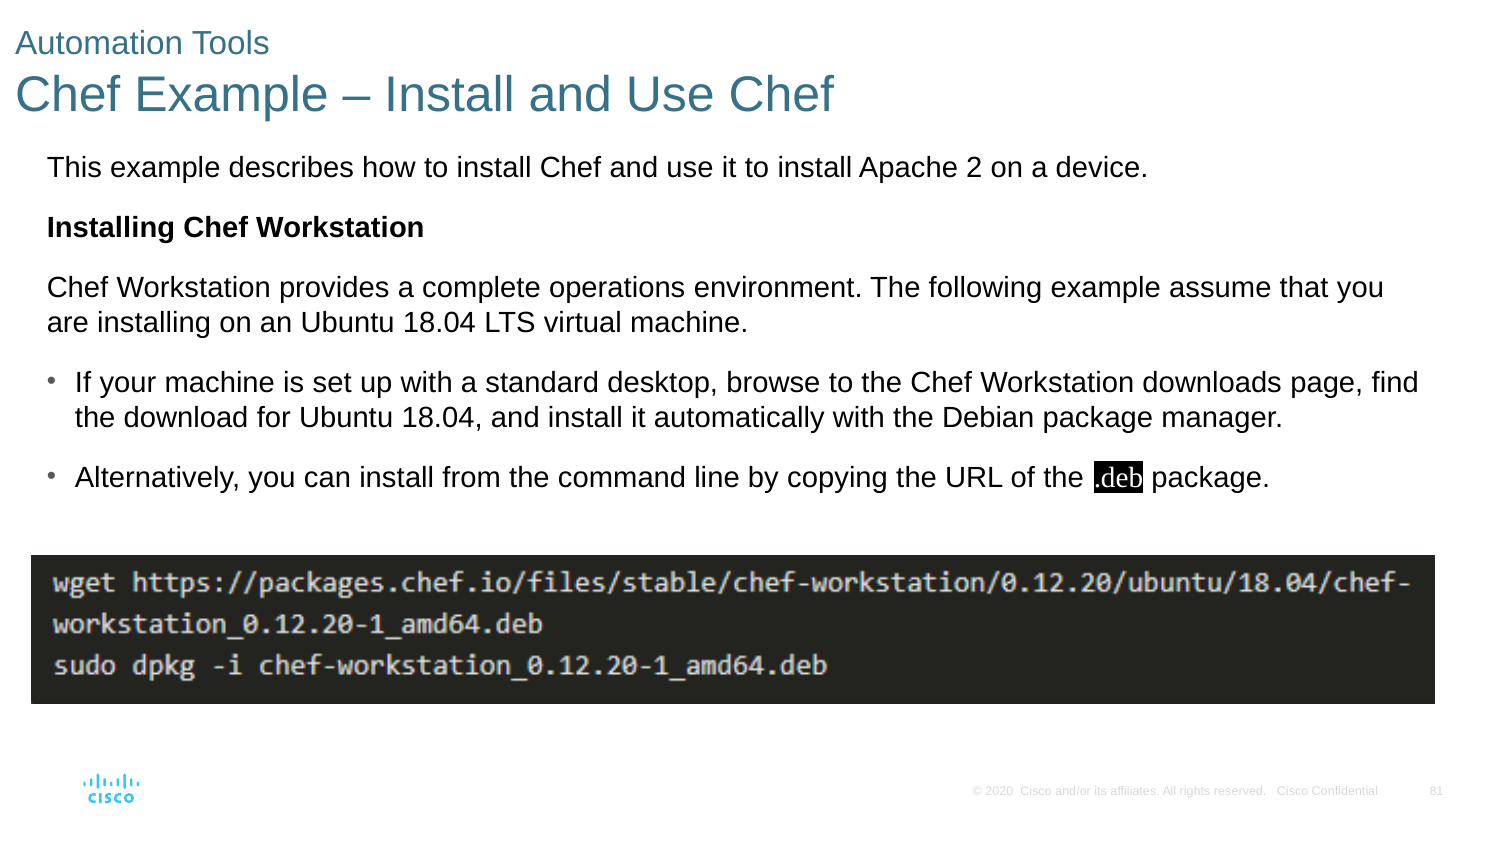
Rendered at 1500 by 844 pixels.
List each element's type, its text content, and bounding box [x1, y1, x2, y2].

title Automation Tools Chef Example – Install and Use Chef [0, 6, 1500, 137]
picture [31, 555, 1435, 704]
list This example describes how to install Chef and use it to install Apache 2 on a device. Installing Chef Workstation Chef Workstation provides a complete operations environment. The following example assume that you are installing on an Ubuntu 18.04 LTS virtual machine. If your machine is set up with a standard desktop, browse to the Chef Workstation downloads page, find the download for Ubuntu 18.04, and install it automatically with the Debian package manager. Alternatively, you can install from the command line by copying the URL of the .deb package. [31, 140, 1464, 810]
